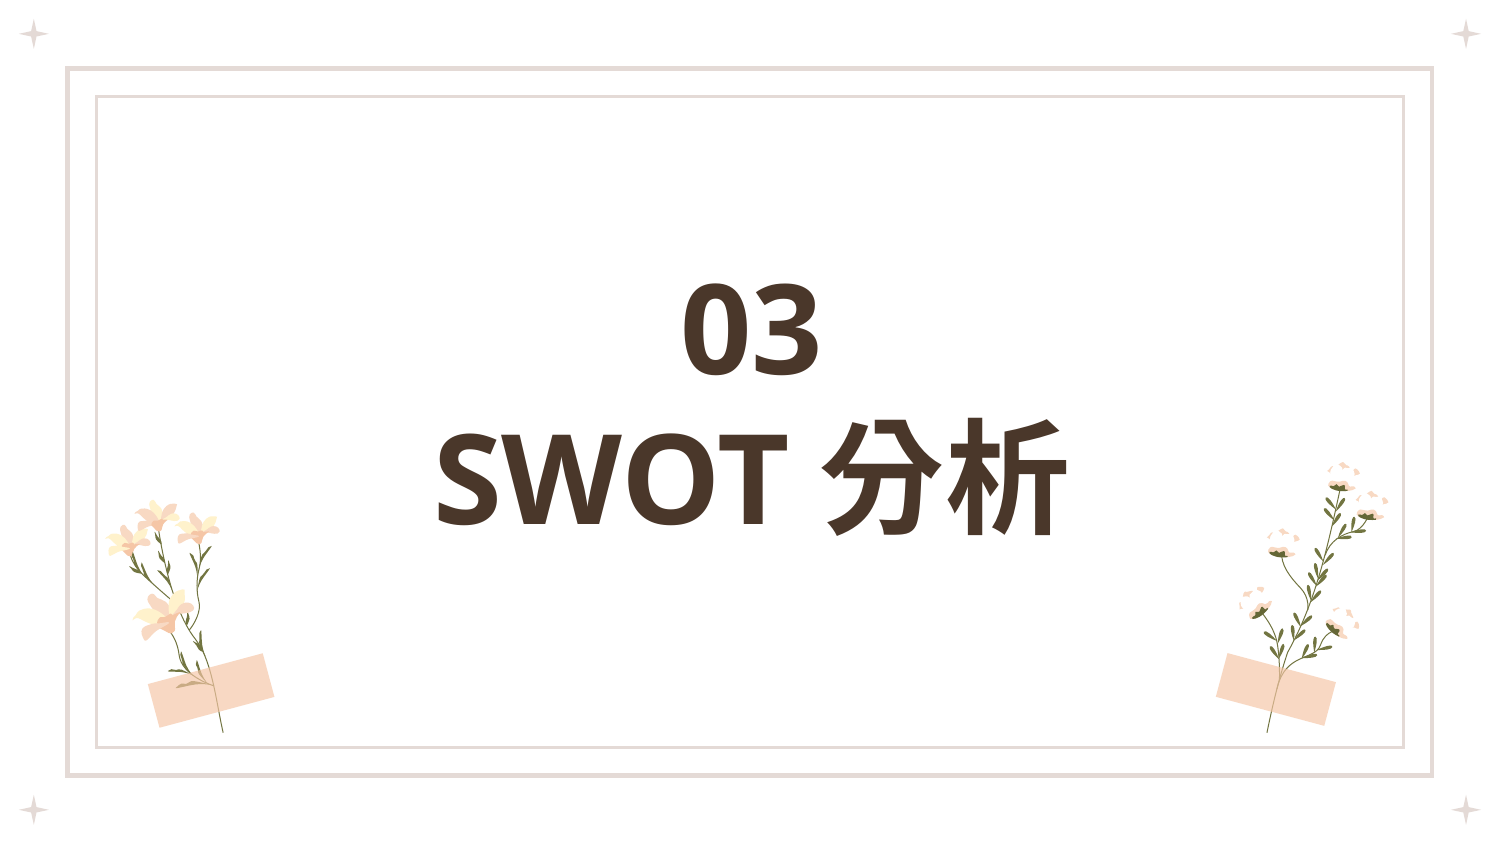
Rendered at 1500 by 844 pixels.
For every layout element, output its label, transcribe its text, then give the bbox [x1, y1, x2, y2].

text_box [247, 653, 275, 705]
text_box [1215, 653, 1236, 703]
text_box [126, 495, 243, 739]
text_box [1241, 456, 1369, 739]
text_box 03 SWOT分析 [312, 241, 1191, 557]
